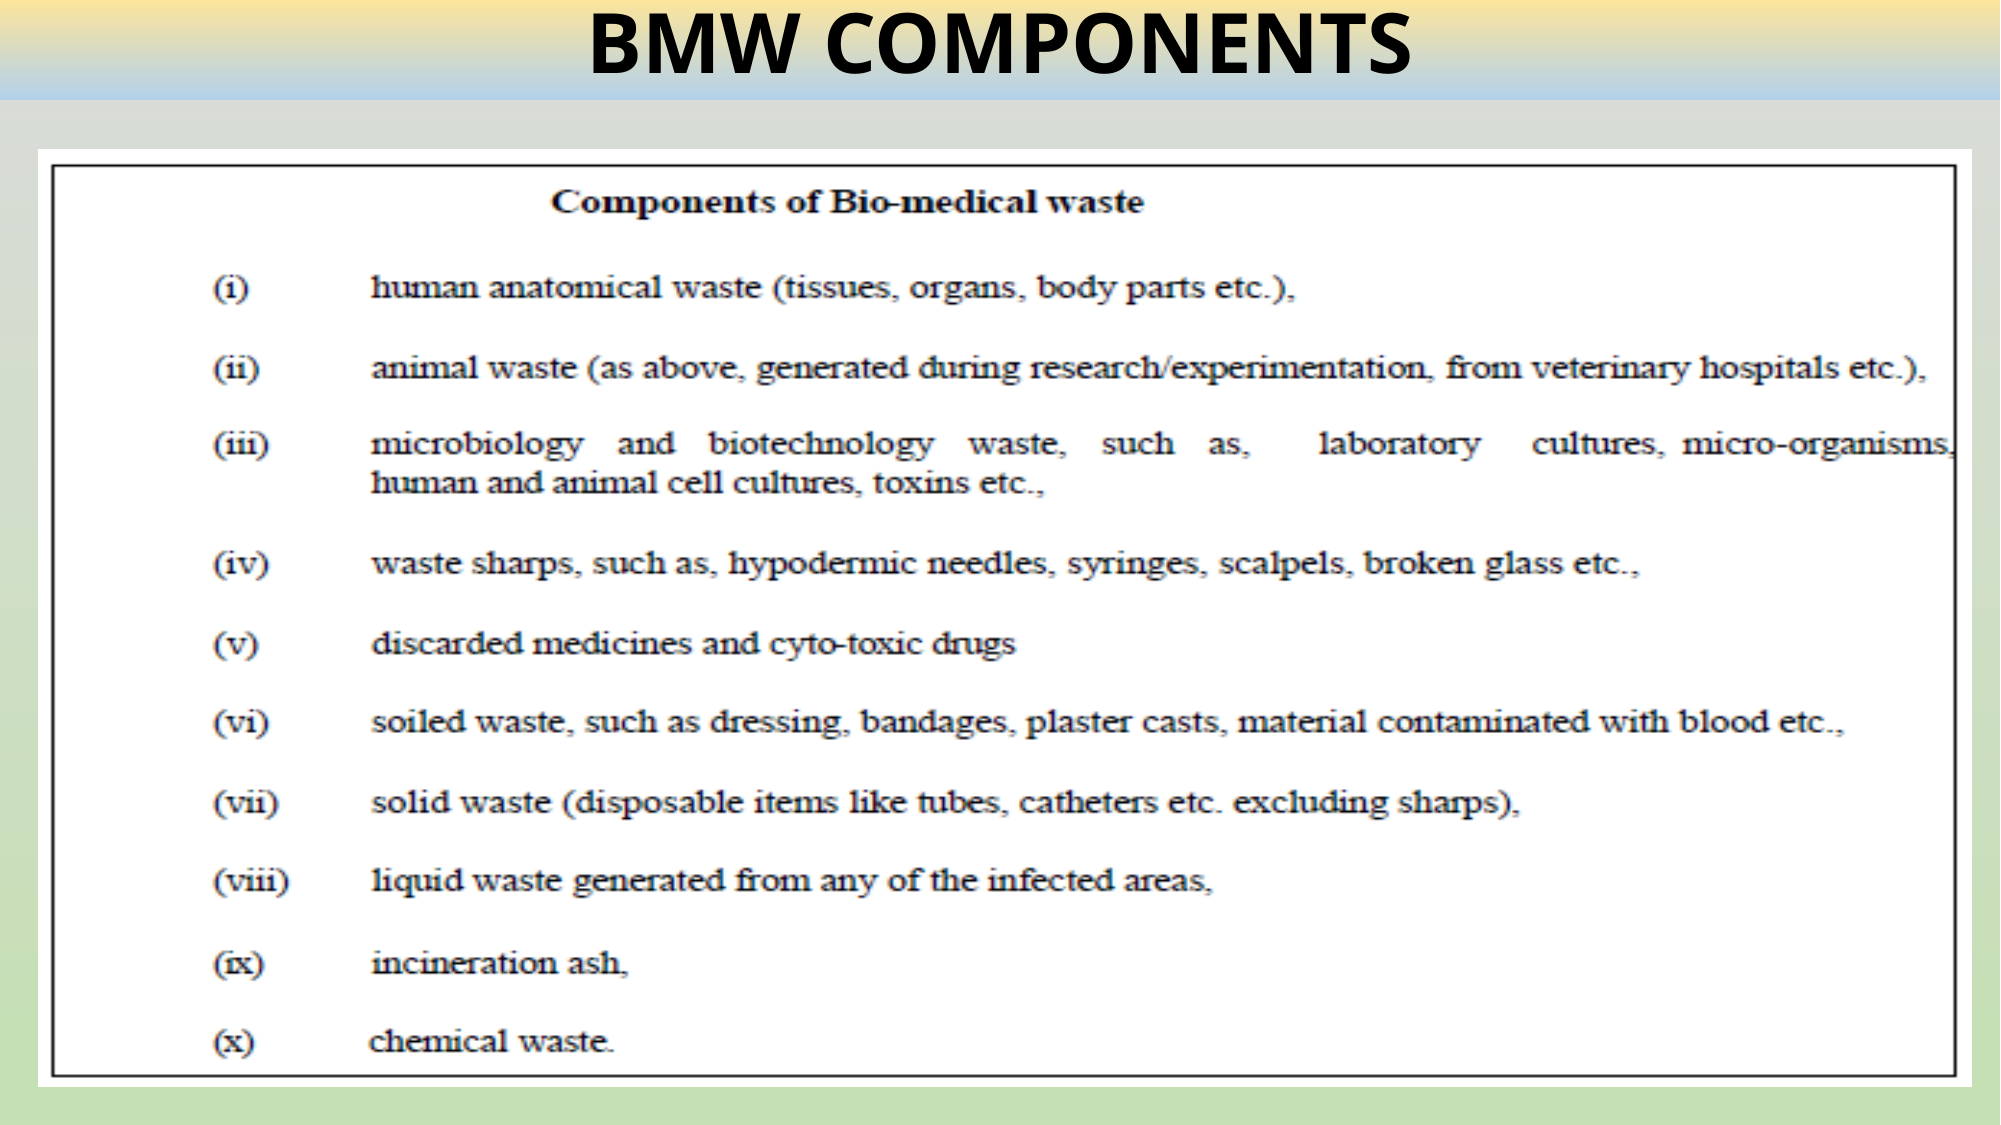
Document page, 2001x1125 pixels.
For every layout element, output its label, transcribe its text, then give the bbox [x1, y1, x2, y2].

picture [37, 149, 1972, 1088]
text_box BMW COMPONENTS [0, 0, 2000, 100]
